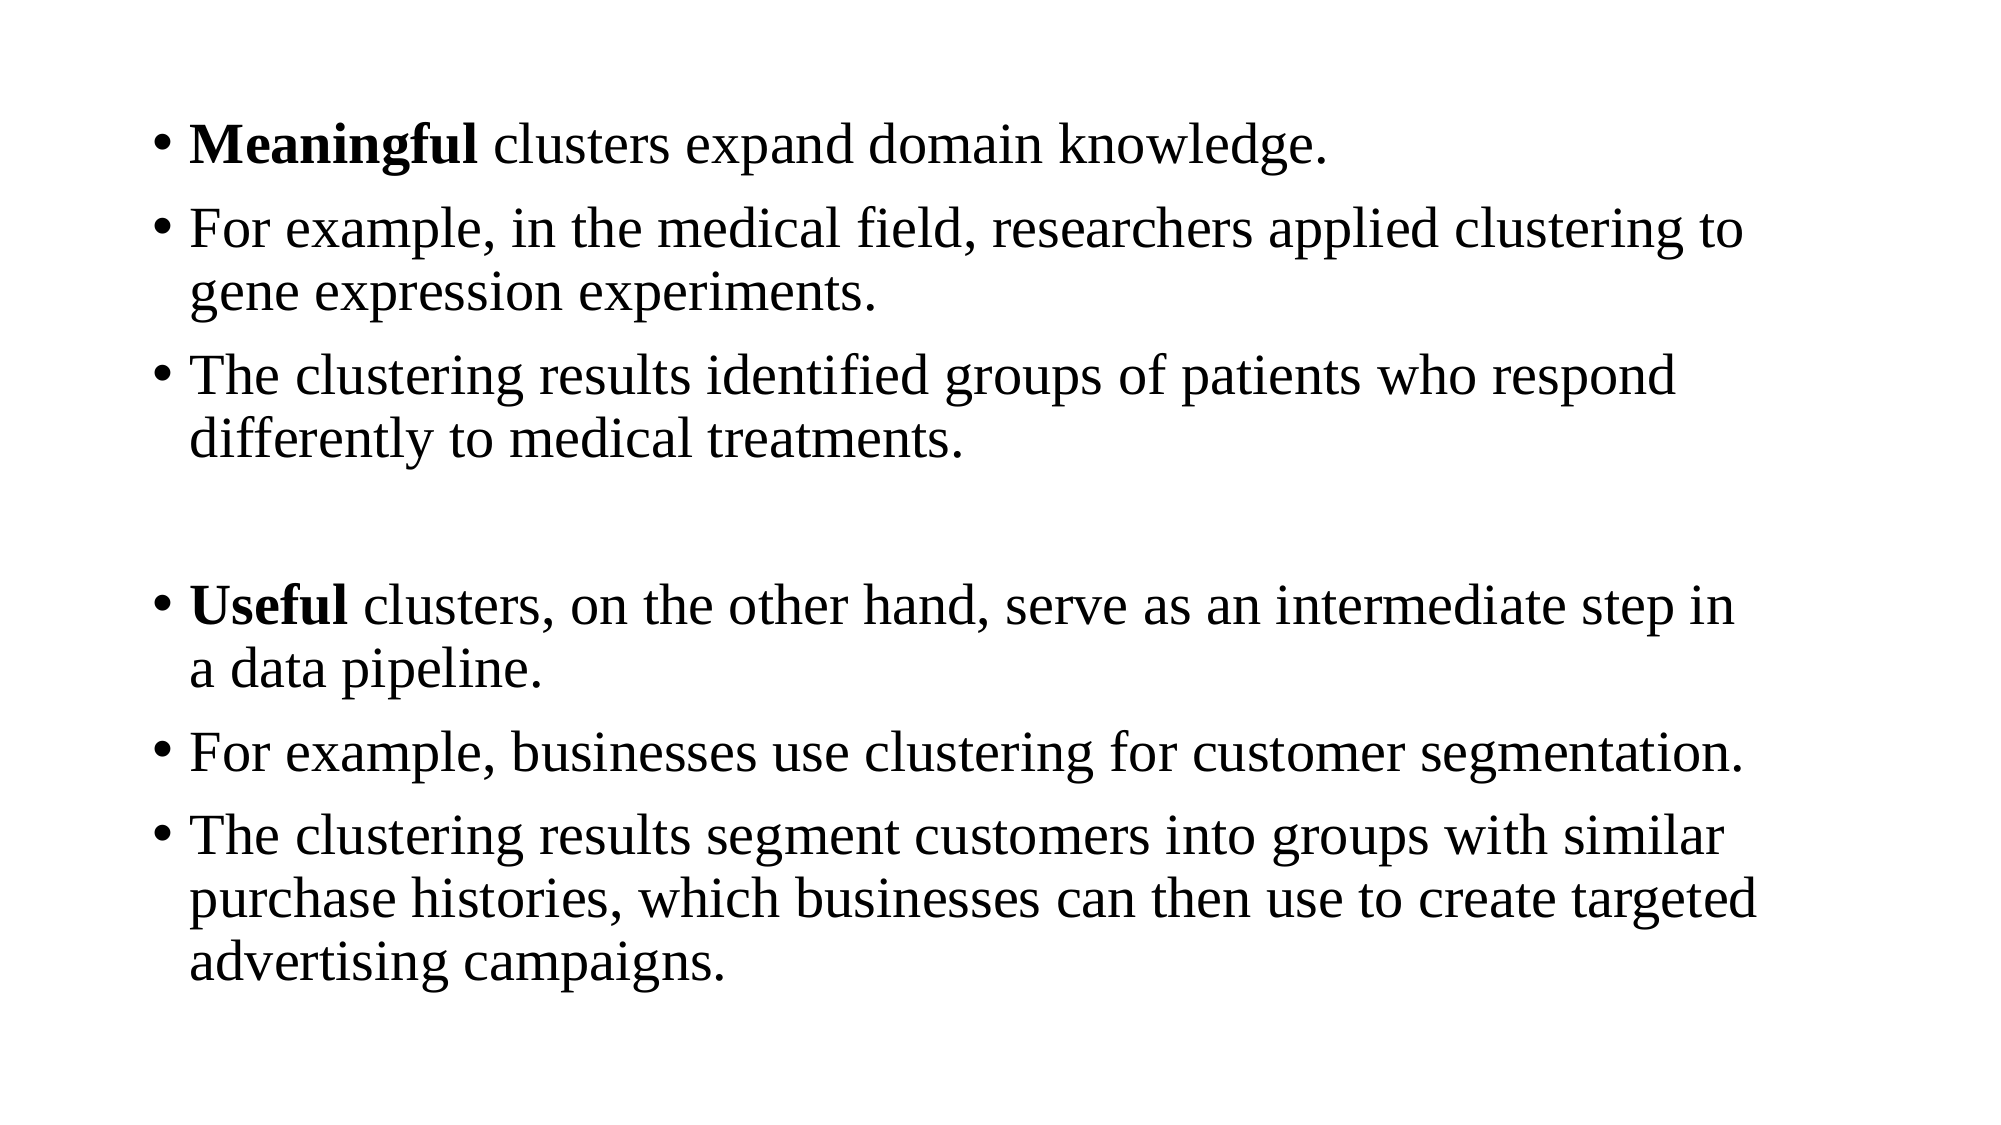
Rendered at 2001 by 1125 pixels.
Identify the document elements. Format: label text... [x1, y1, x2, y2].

list Meaningful clusters expand domain knowledge. For example, in the medical field, researchers applied clustering to gene expression experiments. The clustering results identified groups of patients who respond differently to medical treatments. Useful clusters, on the other hand, serve as an intermediate step in a data pipeline. For example, businesses use clustering for customer segmentation. The clustering results segment customers into groups with similar purchase histories, which businesses can then use to create targeted advertising campaigns. [137, 106, 1863, 1053]
